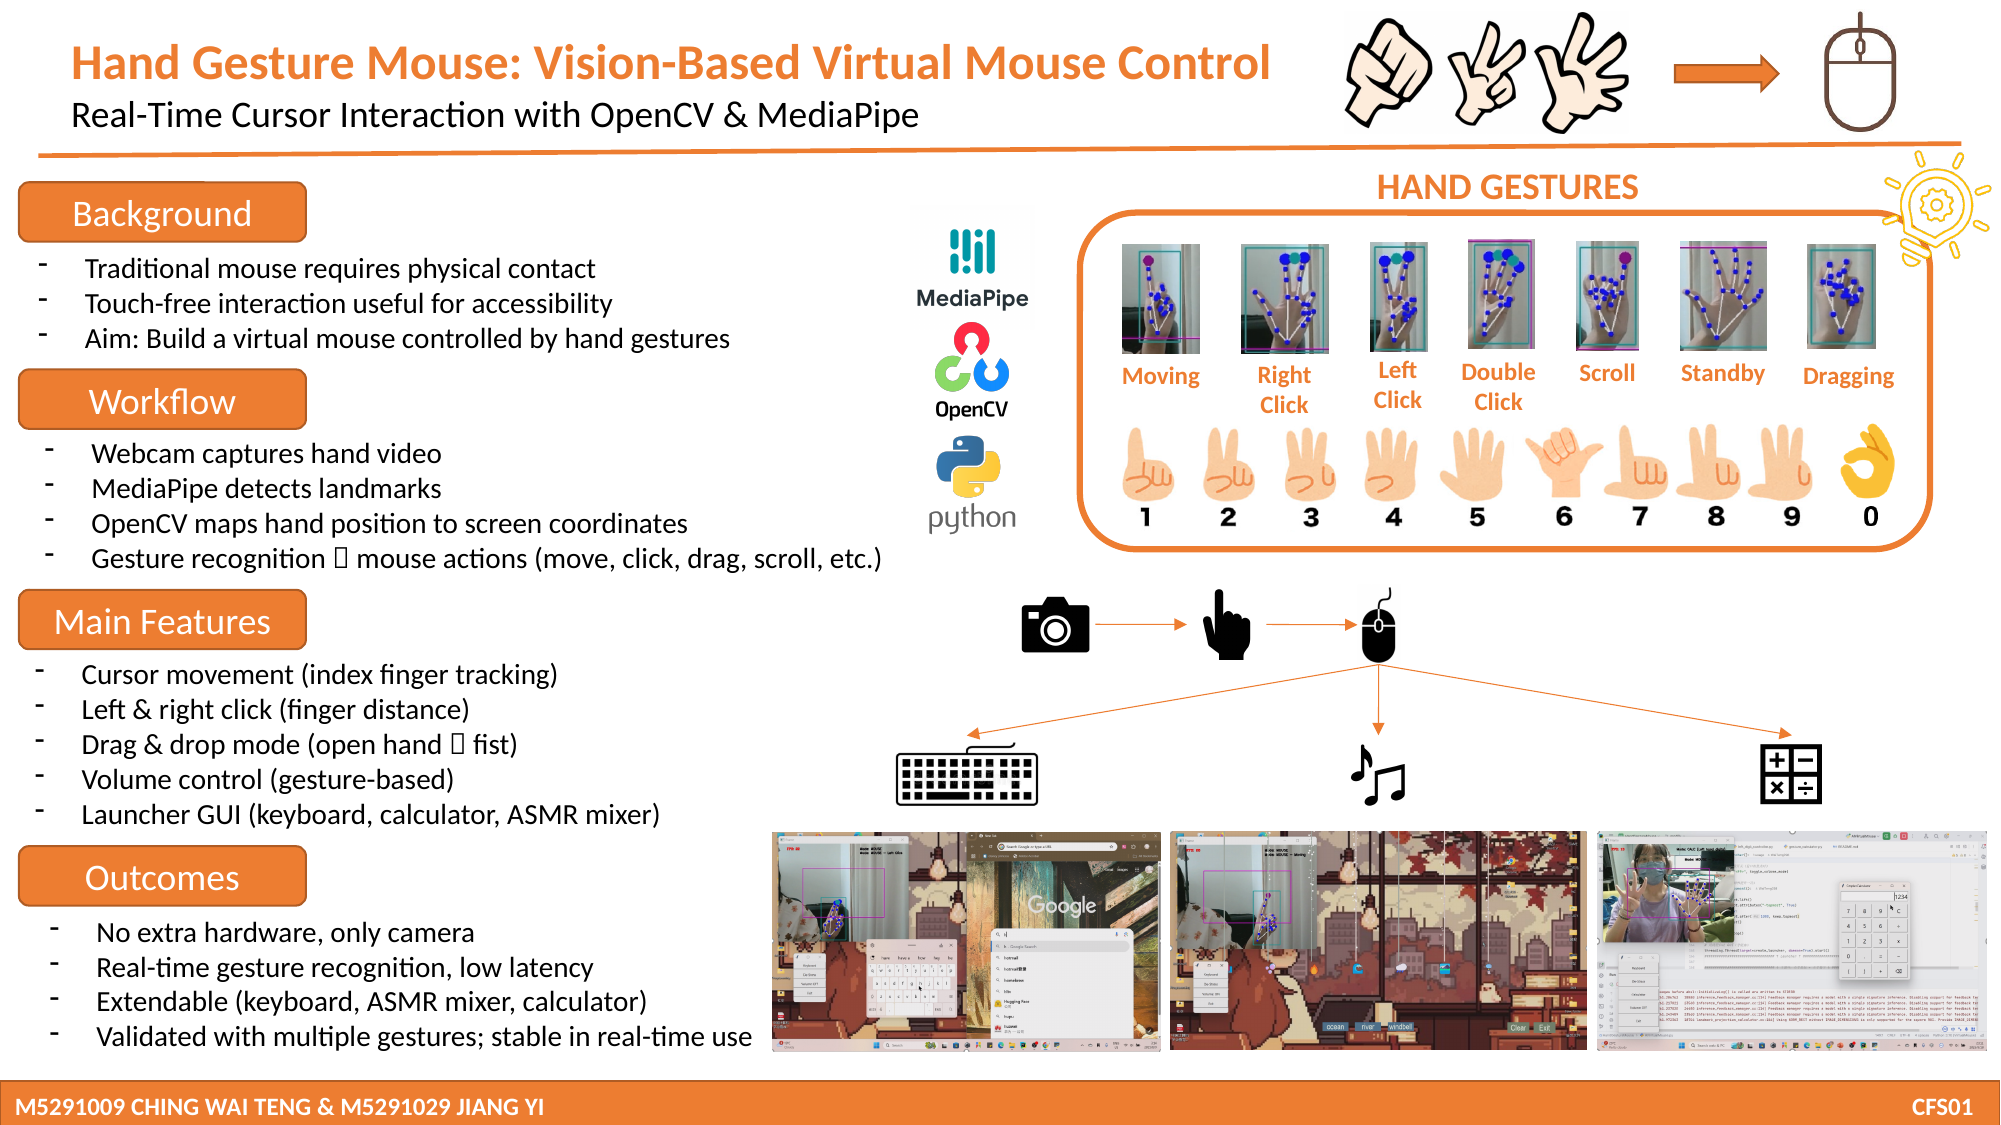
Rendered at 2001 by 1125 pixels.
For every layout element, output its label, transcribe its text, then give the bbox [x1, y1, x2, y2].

picture [1241, 244, 1329, 354]
picture [886, 735, 1047, 815]
picture [1807, 9, 2000, 349]
picture [772, 832, 1161, 1052]
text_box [38, 143, 1866, 156]
text_box Workflow [17, 368, 307, 430]
picture [1357, 584, 1401, 664]
picture [1338, 735, 1418, 815]
picture [1344, 11, 1629, 134]
picture [926, 434, 1018, 536]
text_box HAND GESTURES [1362, 156, 1658, 215]
picture [1370, 242, 1428, 353]
picture [1468, 239, 1535, 349]
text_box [966, 664, 1378, 736]
picture [1679, 241, 1767, 351]
text_box Main Features [17, 588, 307, 647]
picture [1170, 831, 1587, 1050]
text_box Outcomes [17, 845, 307, 907]
picture [910, 205, 1035, 421]
picture [1186, 584, 1267, 664]
picture [1015, 584, 1096, 664]
text_box M5291009 CHING WAI TENG & M5291029 JIANG YI CFS01 [0, 1080, 2000, 1125]
text_box No extra hardware, only camera Real-time gesture recognition, low latency Extendable (keyboard, ASMR mixer, calculator) Validated with multiple gestures; stable in real-time use [34, 905, 769, 1061]
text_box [1378, 664, 1792, 736]
text_box Traditional mouse requires physical contact Touch-free interaction useful for accessibility Aim: Build a virtual mouse controlled by hand gestures [23, 241, 746, 362]
text_box Webcam captures hand video MediaPipe detects landmarks OpenCV maps hand position to screen coordinates Gesture recognition  mouse actions (move, click, drag, scroll, etc.) [29, 427, 898, 582]
text_box [1673, 54, 1780, 94]
picture [1576, 241, 1639, 351]
picture [1597, 831, 1987, 1051]
text_box Cursor movement (index finger tracking) Left & right click (finger distance) Drag & drop mode (open hand  fist) Volume control (gesture-based) Launcher GUI (keyboard, calculator, ASMR mixer) [20, 647, 677, 838]
text_box Hand Gesture Mouse: Vision-Based Virtual Mouse Control Real-Time Cursor Interaction with OpenCV & MediaPipe [56, 22, 1288, 143]
text_box Background [17, 181, 307, 241]
picture [1122, 244, 1200, 354]
picture [1111, 409, 1908, 539]
text_box [1078, 211, 1932, 551]
picture [1752, 735, 1832, 815]
